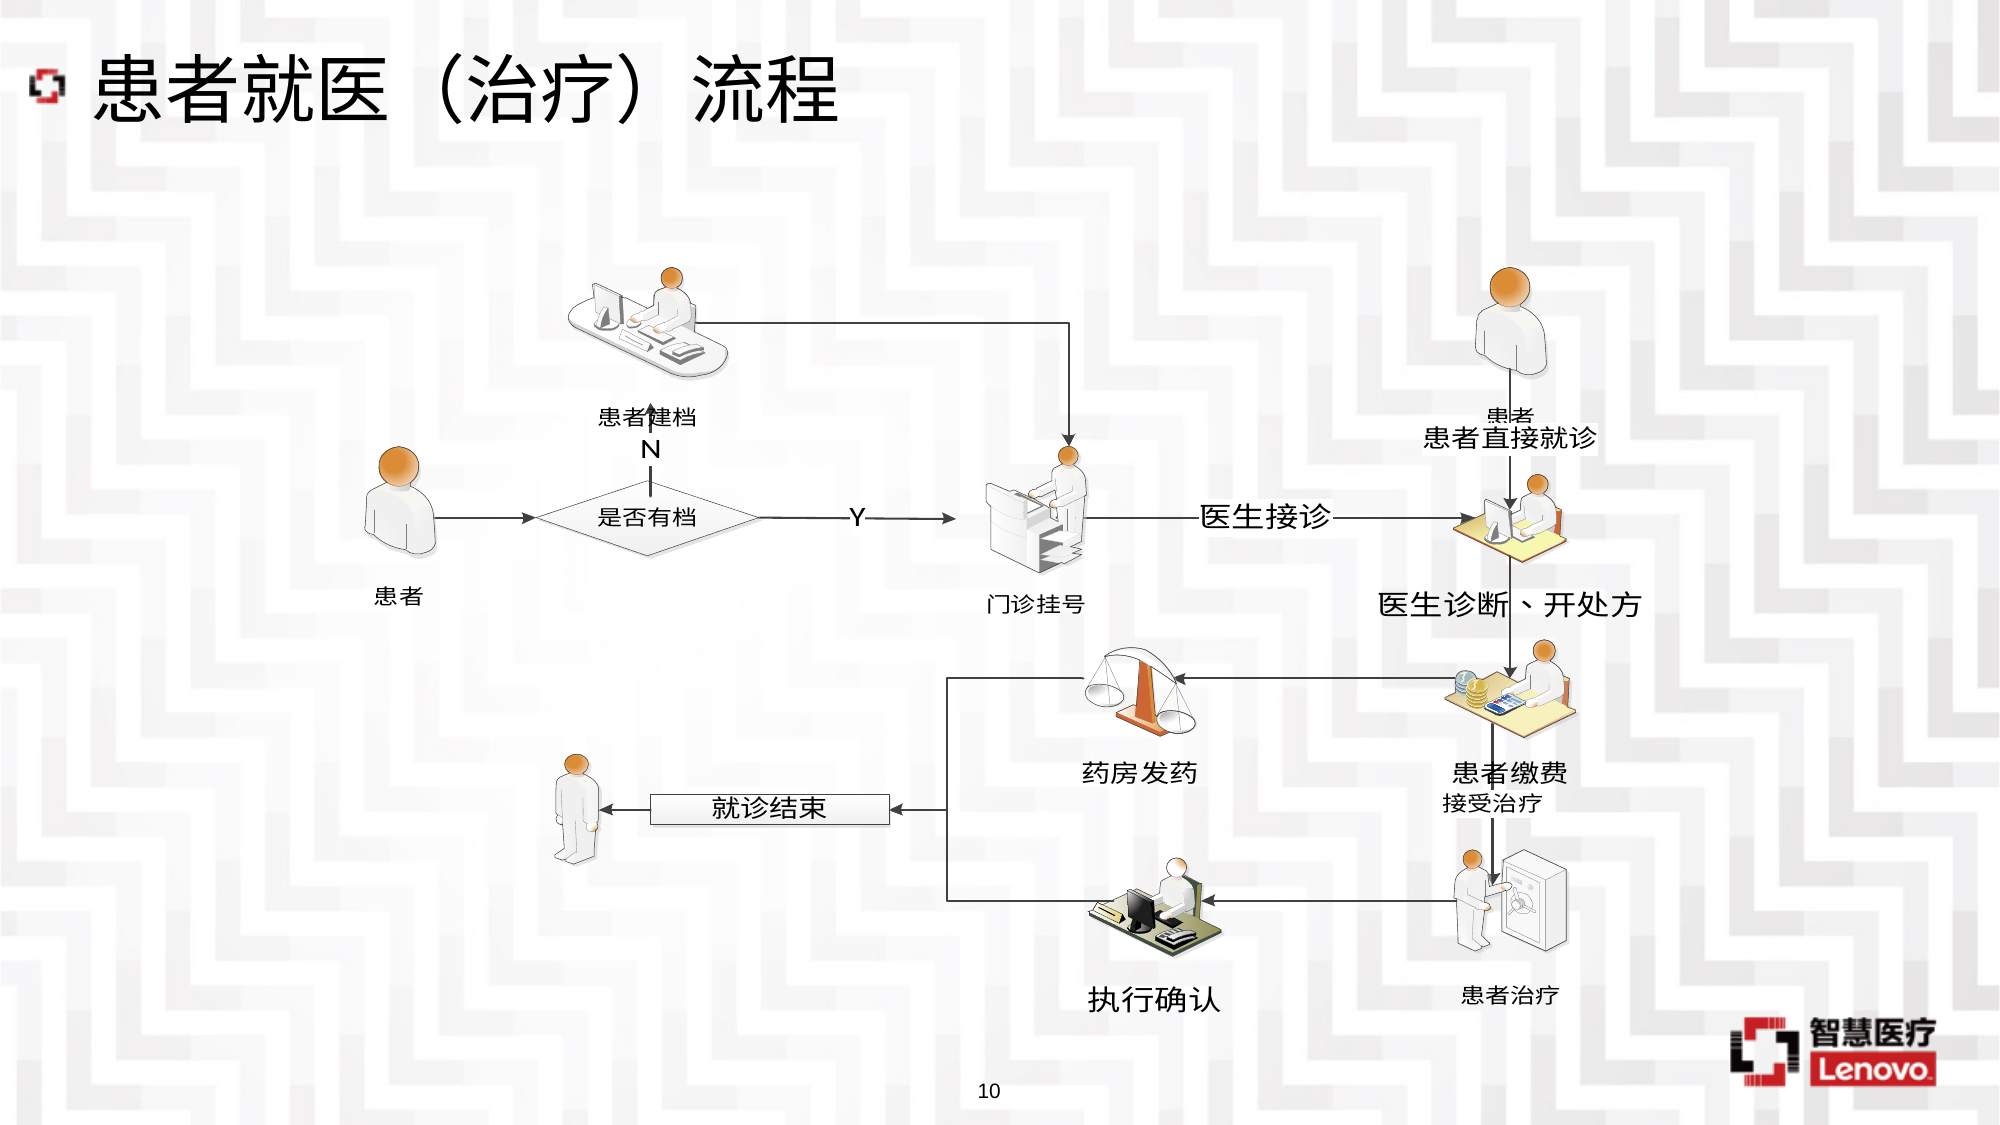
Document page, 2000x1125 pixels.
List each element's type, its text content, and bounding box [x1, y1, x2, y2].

title 患者就医（治疗）流程 [90, 45, 1907, 131]
picture [0, 0, 2000, 1125]
